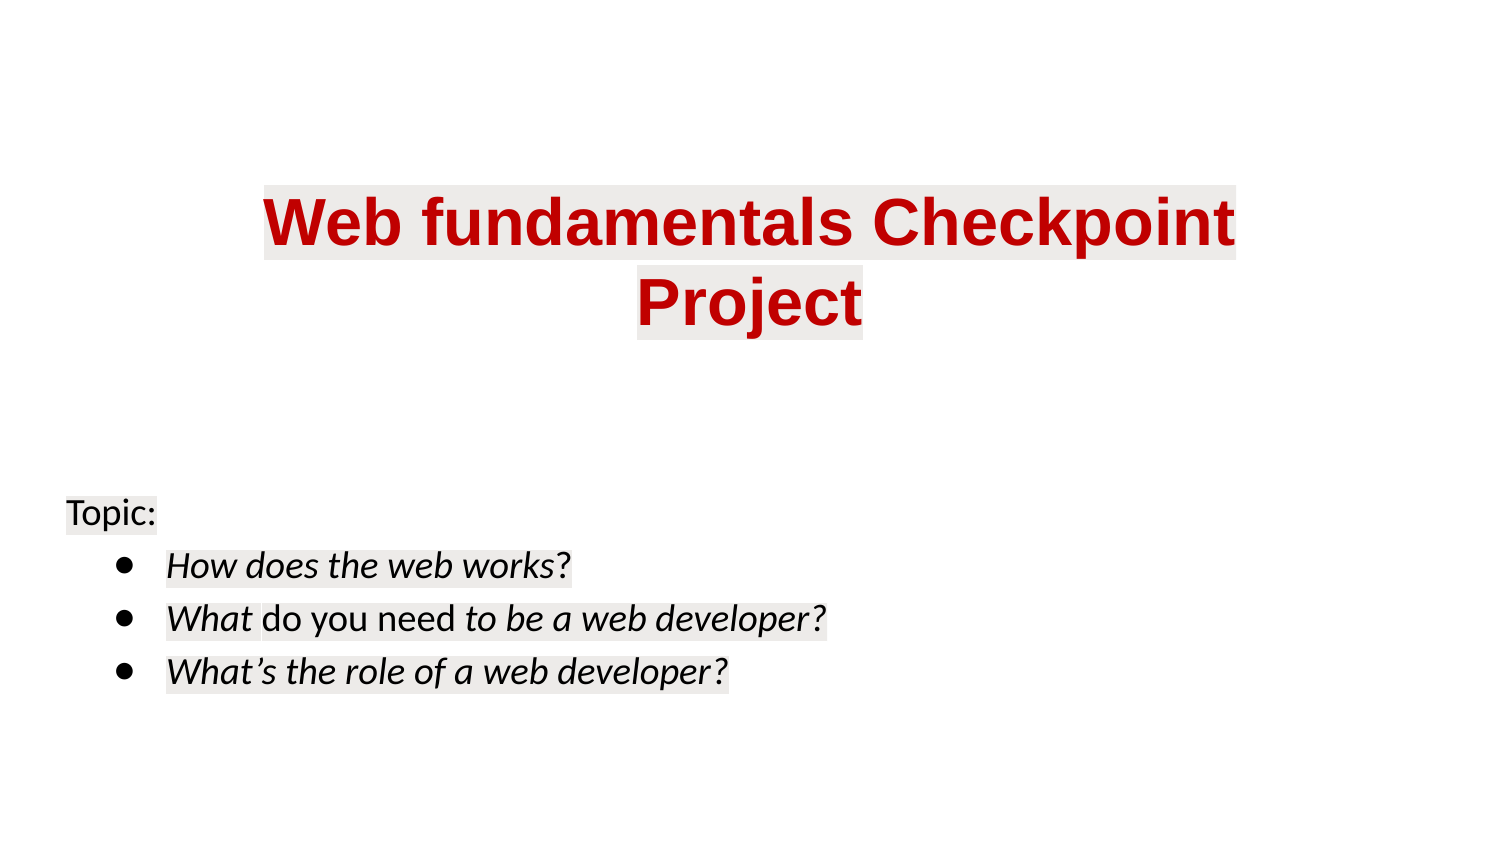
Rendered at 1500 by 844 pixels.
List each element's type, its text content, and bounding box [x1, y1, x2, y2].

title Web fundamentals Checkpoint​ Project [51, 122, 1449, 354]
subtitle Topic:​ How does the web works?​ What do you need to be a web developer?​ What’s the role of a web developer? [51, 464, 1449, 775]
